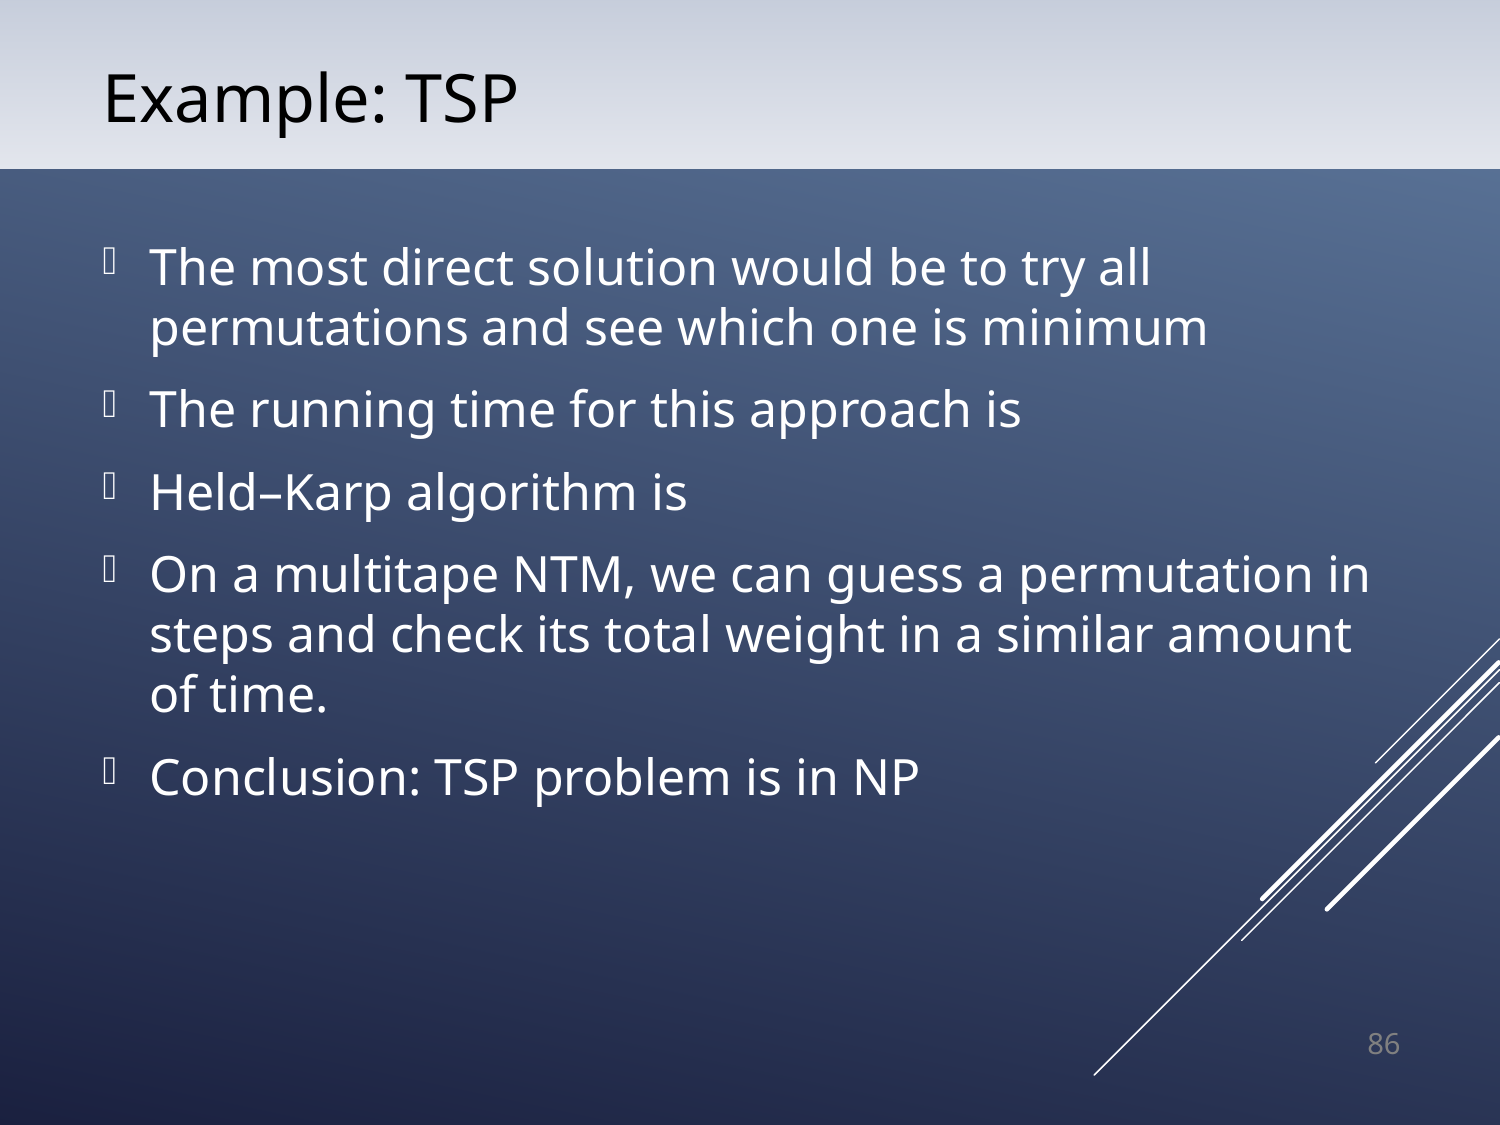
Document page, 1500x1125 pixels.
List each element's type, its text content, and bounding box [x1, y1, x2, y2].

title Example: TSP [87, 24, 1416, 169]
slide_number 86 [1328, 1002, 1416, 1073]
